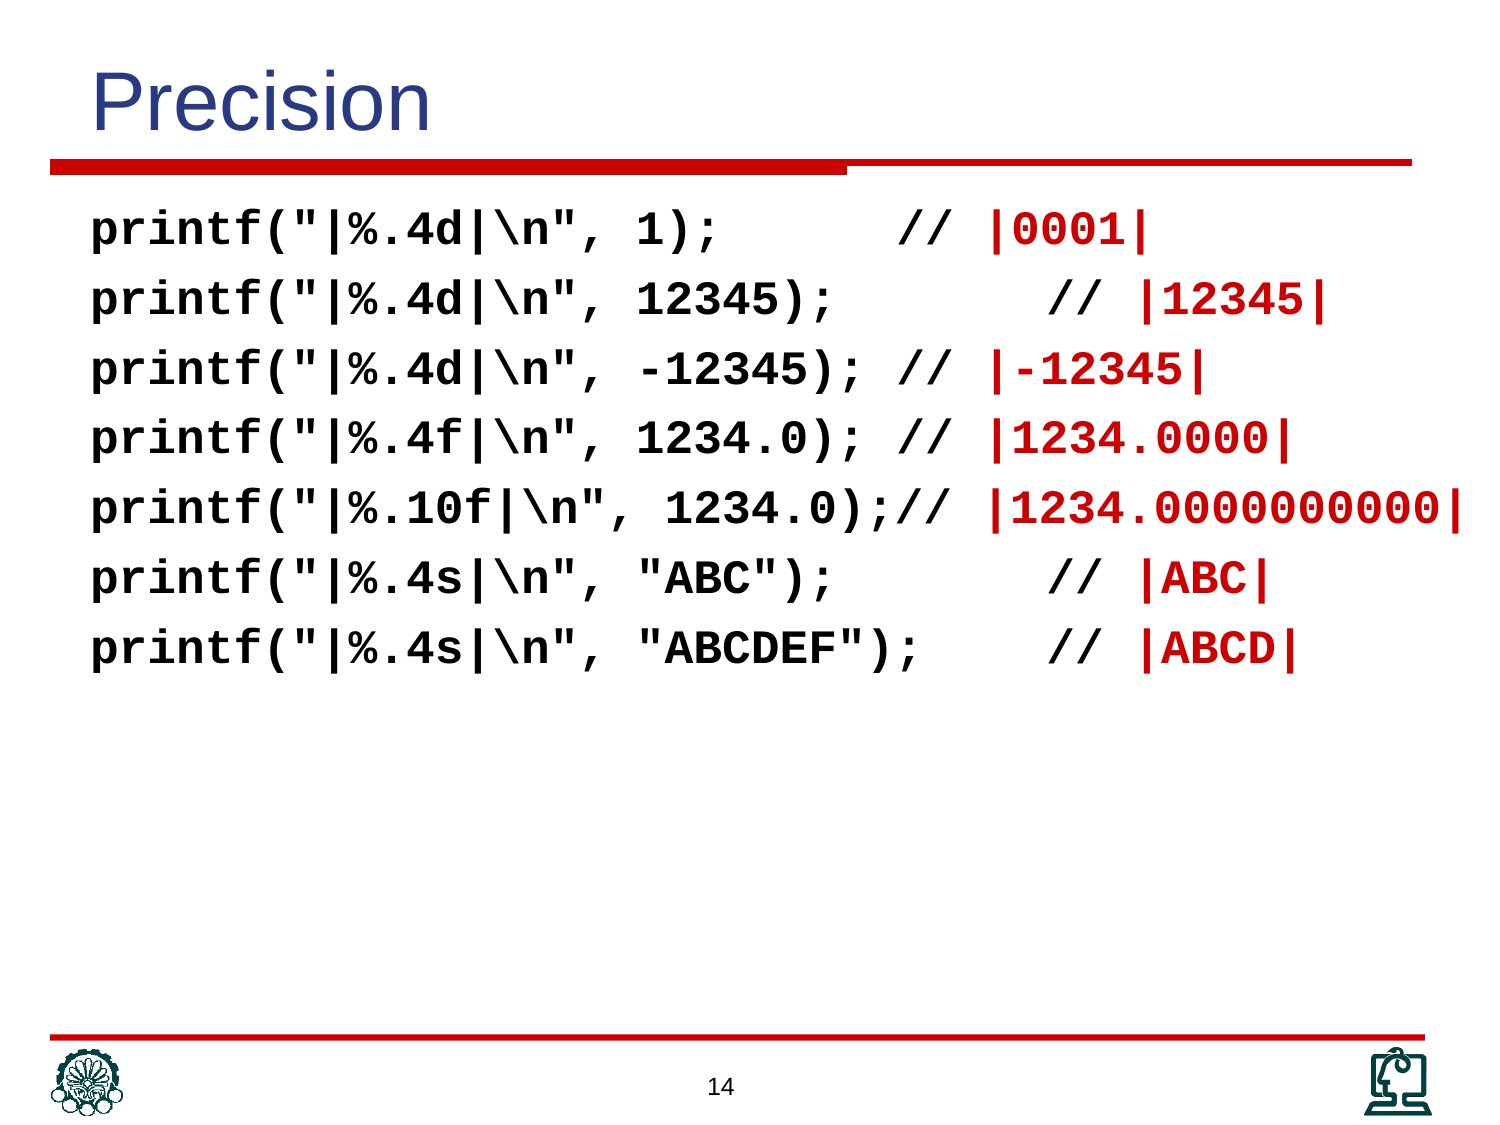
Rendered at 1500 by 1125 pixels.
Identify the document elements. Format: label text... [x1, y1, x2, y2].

picture [1362, 1045, 1438, 1119]
picture [50, 1047, 125, 1118]
title Precision [75, 24, 1425, 155]
slide_number 14 [649, 1062, 751, 1103]
list printf("|%.4d|\n", 1); // |0001| printf("|%.4d|\n", 12345); // |12345| printf("|%.4d|\n", -12345); // |-12345| printf("|%.4f|\n", 1234.0); // |1234.0000| printf("|%.10f|\n", 1234.0);// |1234.0000000000| printf("|%.4s|\n", "ABC"); // |ABC| printf("|%.4s|\n", "ABCDEF"); // |ABCD| [75, 200, 1500, 1006]
